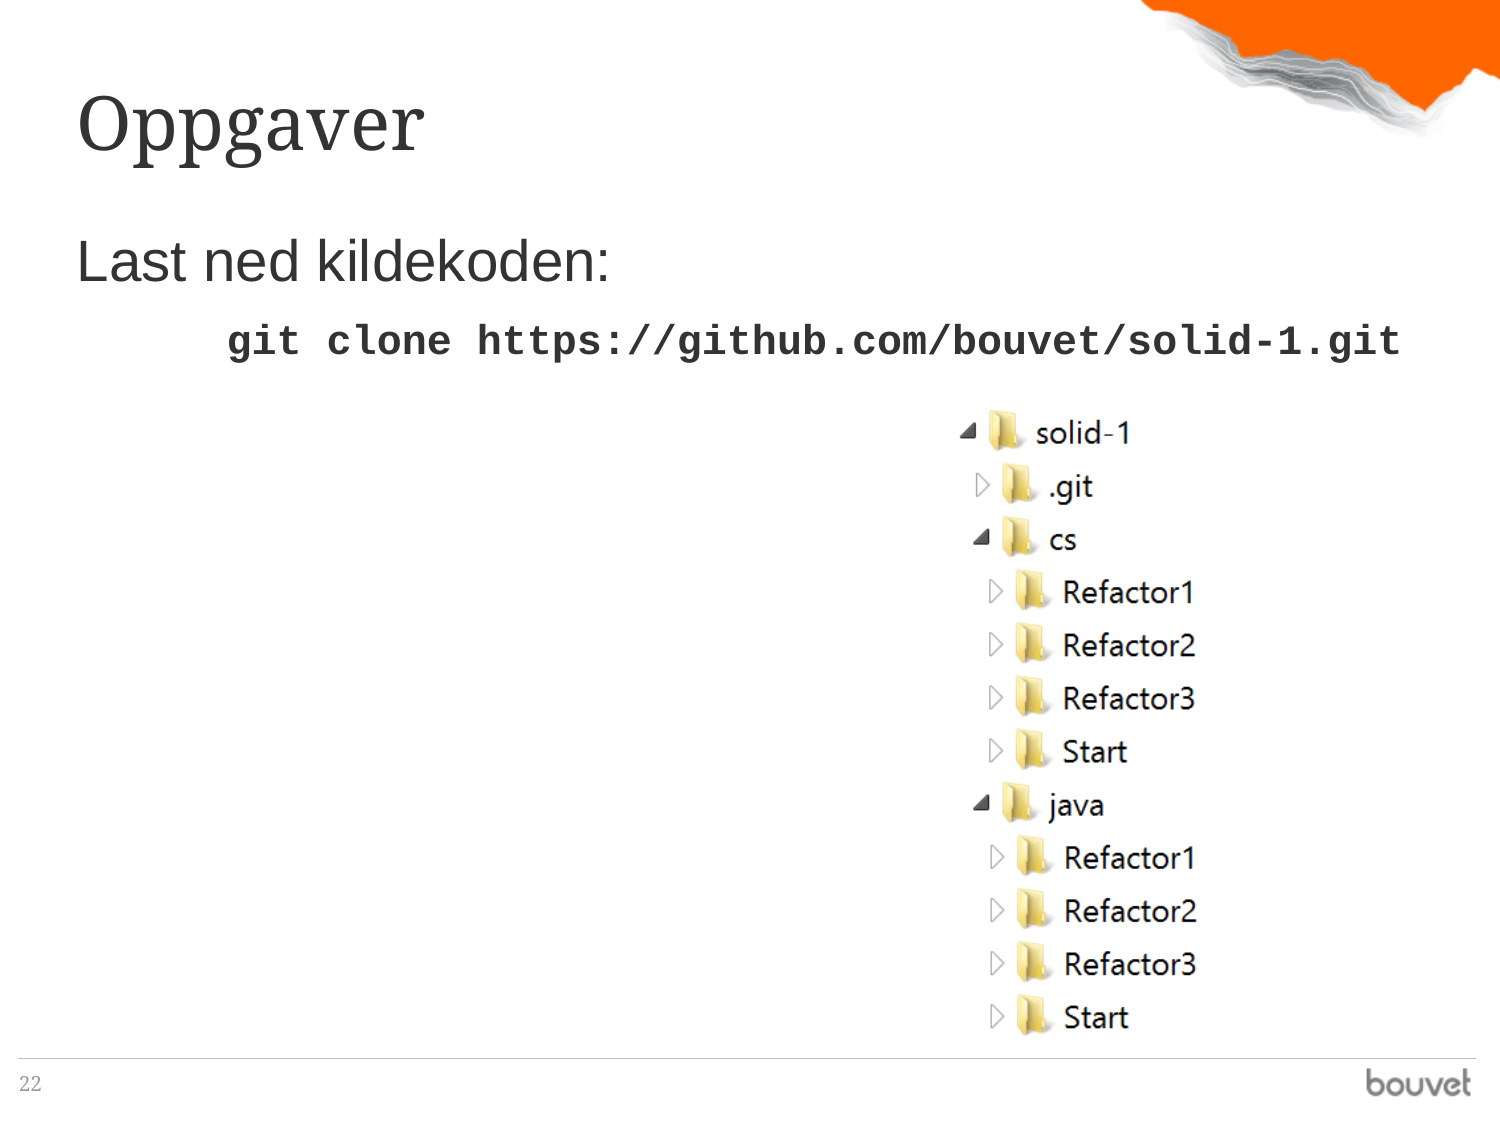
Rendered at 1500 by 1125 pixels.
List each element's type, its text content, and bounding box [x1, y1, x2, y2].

title Oppgaver [76, 78, 1140, 256]
picture [926, 408, 1346, 1048]
list Last ned kildekoden: git clone https://github.com/bouvet/solid-1.git [76, 219, 1422, 1024]
picture [1124, 0, 1500, 146]
slide_number 22 [18, 1070, 65, 1101]
picture [1364, 1064, 1478, 1101]
